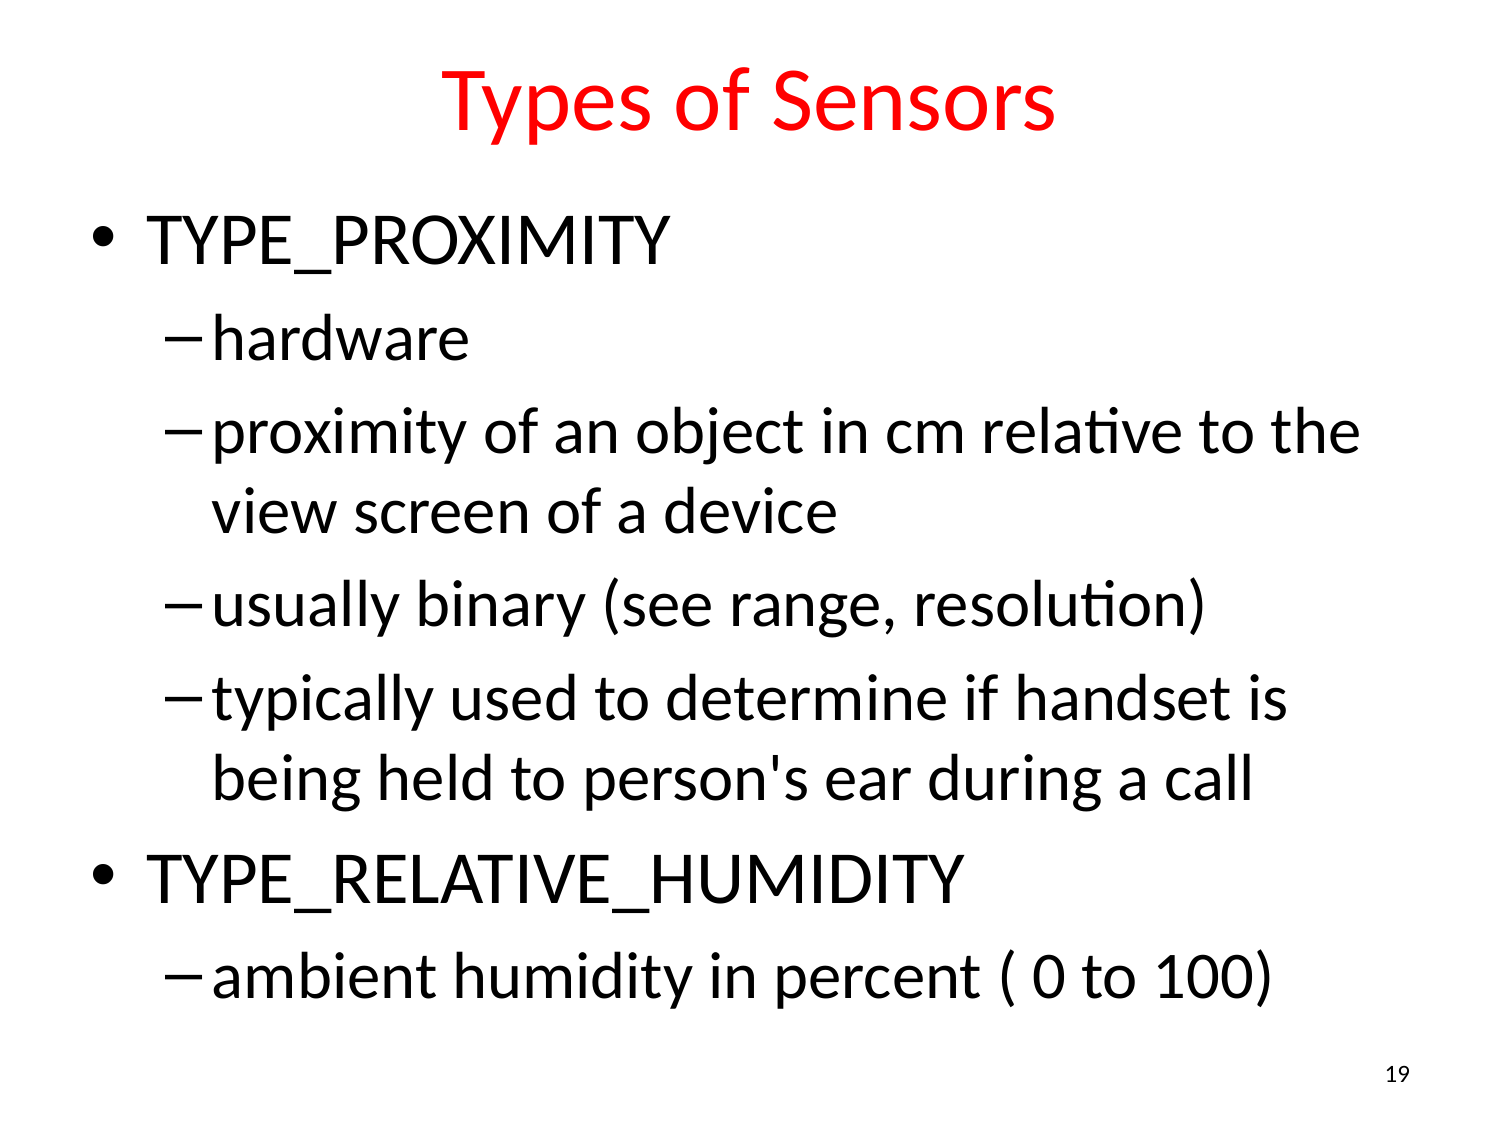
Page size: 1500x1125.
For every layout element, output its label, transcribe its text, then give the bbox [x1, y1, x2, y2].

slide_number 19 [1074, 1042, 1425, 1103]
title Types of Sensors [75, 0, 1425, 182]
list TYPE_PROXIMITY hardware proximity of an object in cm relative to the view screen of a device usually binary (see range, resolution) typically used to determine if handset is being held to person's ear during a call TYPE_RELATIVE_HUMIDITY ambient humidity in percent ( 0 to 100) [75, 182, 1425, 1038]
